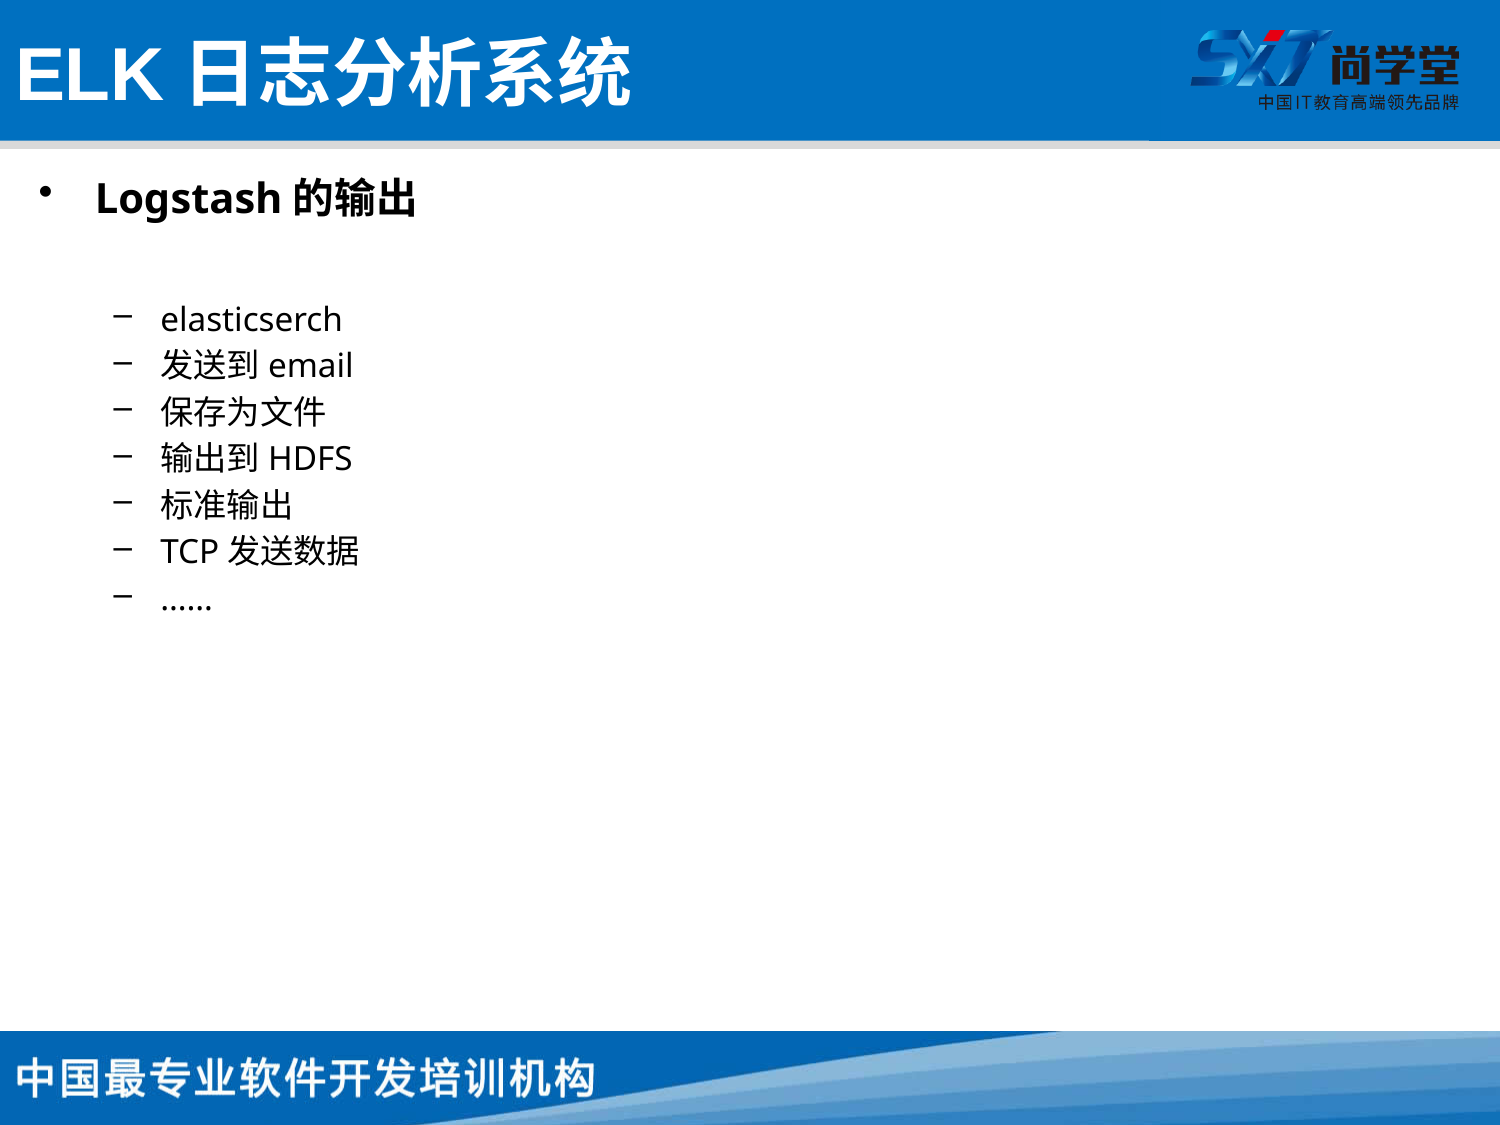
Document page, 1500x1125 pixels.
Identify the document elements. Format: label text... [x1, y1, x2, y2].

list Logstash的输出 elasticserch 发送到email 保存为文件 输出到HDFS 标准输出 TCP发送数据 …… [23, 164, 1465, 997]
picture [1161, 0, 1500, 141]
picture [0, 1031, 1500, 1125]
title ELK日志分析系统 [0, 0, 1161, 141]
